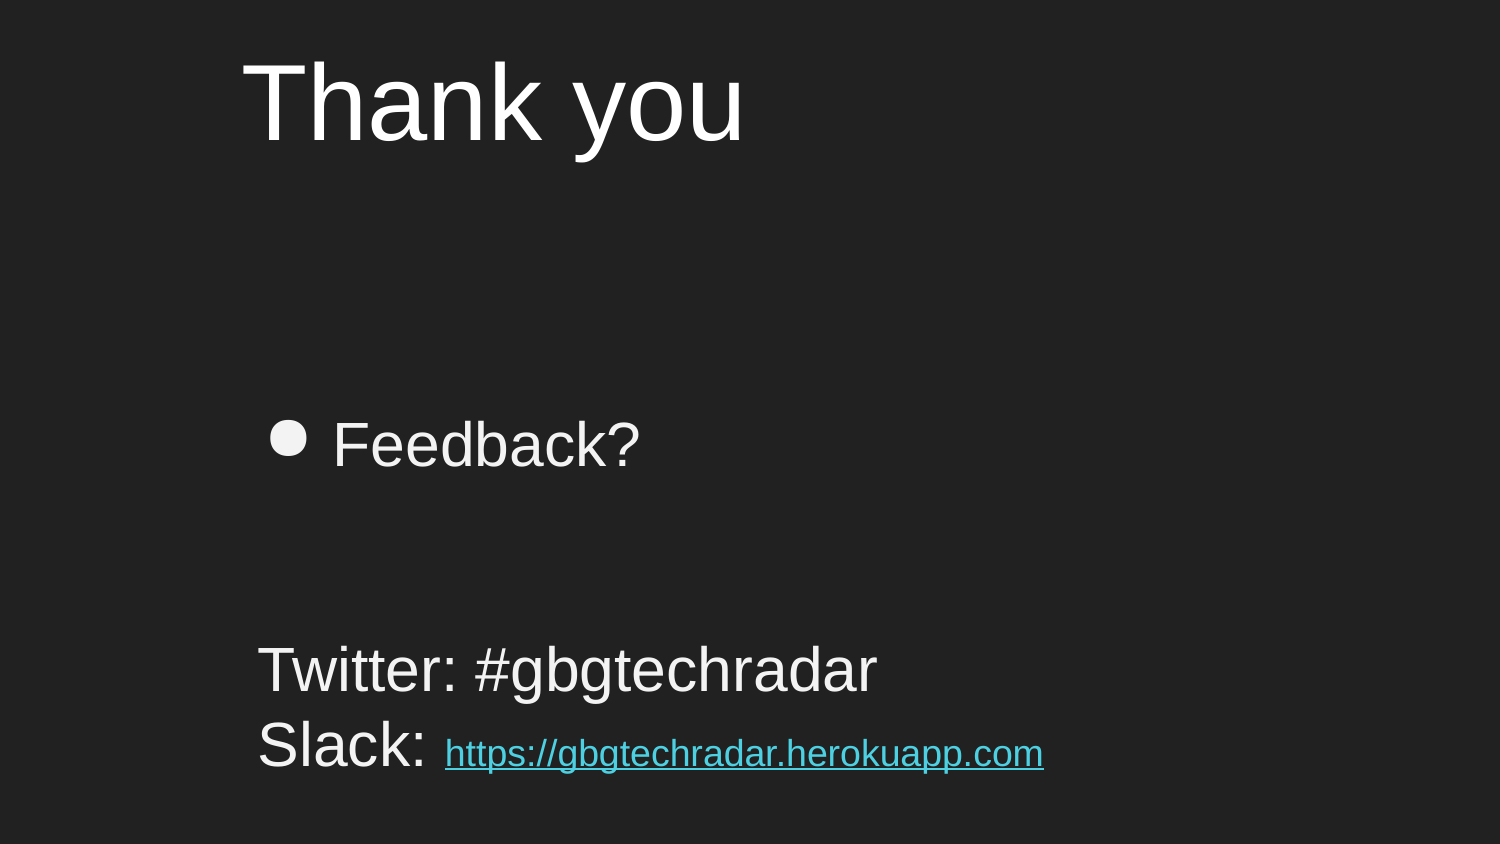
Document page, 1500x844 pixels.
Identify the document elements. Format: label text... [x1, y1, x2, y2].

subtitle Feedback? Twitter: #gbgtechradar Slack: https://gbgtechradar.herokuapp.com [242, 164, 1258, 821]
title Thank you [226, 47, 951, 178]
